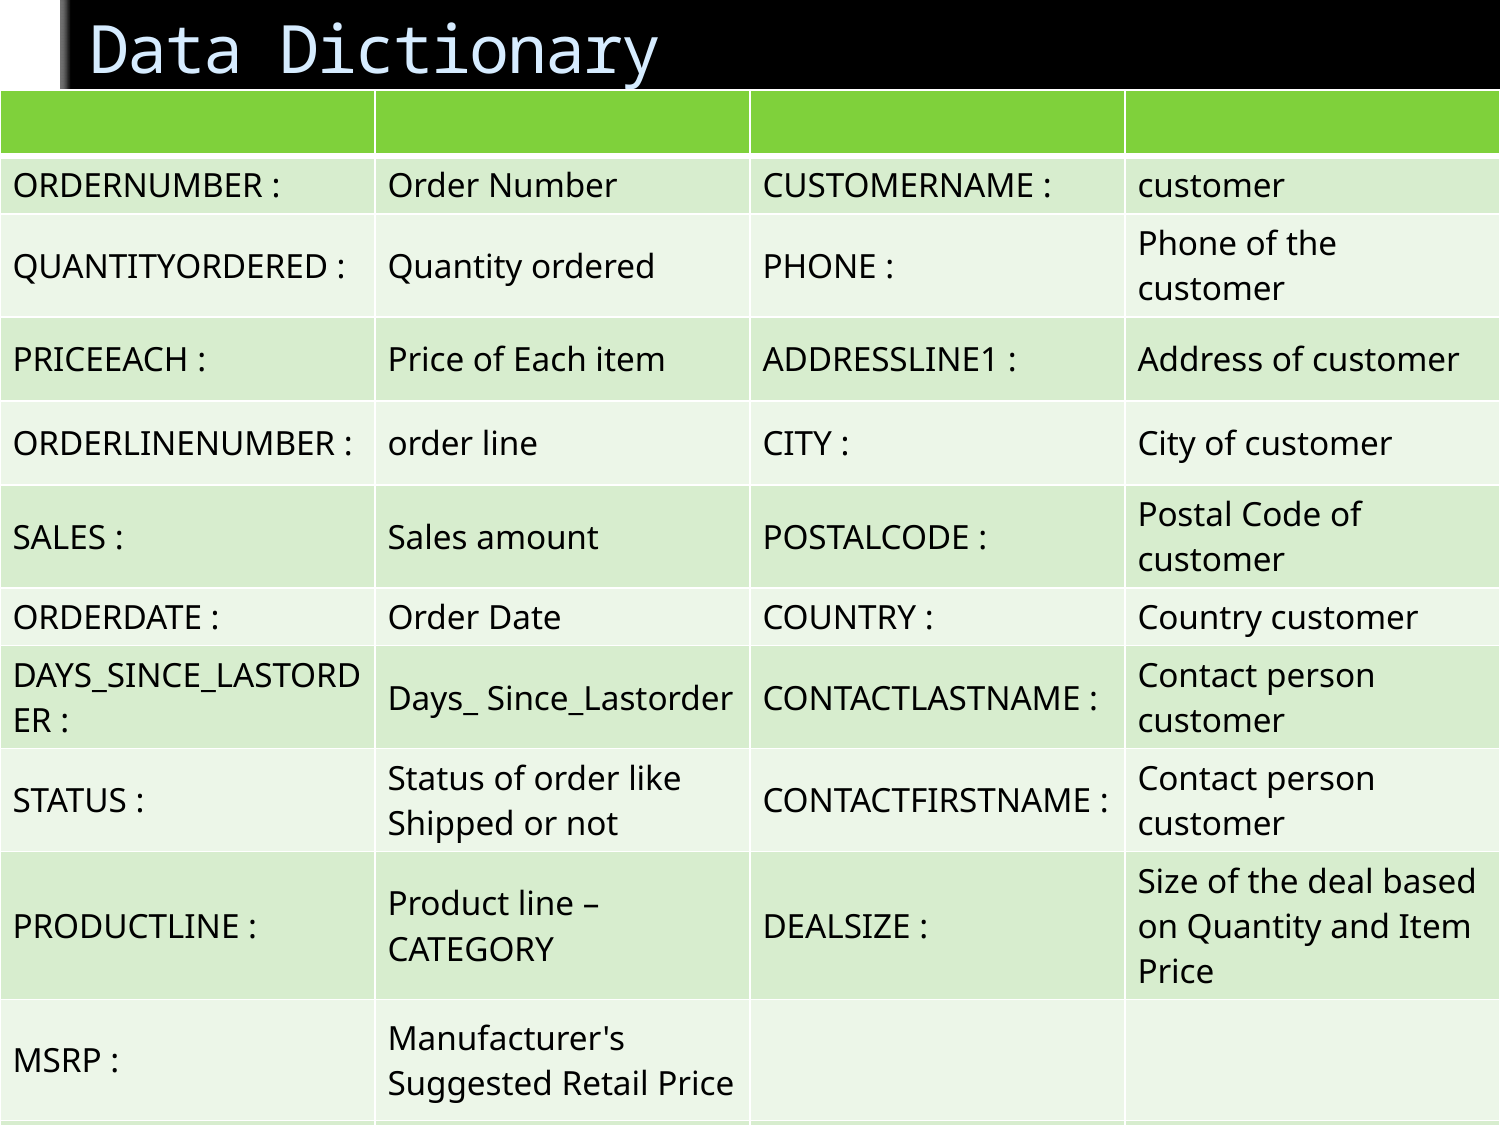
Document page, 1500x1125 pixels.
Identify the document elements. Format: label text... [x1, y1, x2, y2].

table_cell City of customer [1126, 402, 1499, 484]
table_cell CONTACTLASTNAME : [751, 646, 1124, 748]
table_cell customer [1126, 159, 1499, 213]
table_cell PRICEEACH : [1, 318, 374, 400]
table_cell Status of order like Shipped or not [376, 749, 749, 851]
table_cell QUANTITYORDERED : [1, 215, 374, 316]
table_cell ORDERNUMBER : [1, 159, 374, 213]
table_cell PRODUCTLINE : [1, 852, 374, 999]
title Data Dictionary [75, 0, 1425, 67]
table_cell MSRP : [1, 1000, 374, 1120]
table_cell COUNTRY : [751, 589, 1124, 645]
table_cell Contact person customer [1126, 646, 1499, 748]
table_cell DEALSIZE : [751, 852, 1124, 999]
table_cell CONTACTFIRSTNAME : [751, 749, 1124, 851]
table_cell ADDRESSLINE1 : [751, 318, 1124, 400]
table_cell Contact person customer [1126, 749, 1499, 851]
table_cell PHONE : [751, 215, 1124, 316]
table_cell order line [376, 402, 749, 484]
table_cell Country customer [1126, 589, 1499, 645]
table_cell Order Number [376, 159, 749, 213]
table_cell Order Date [376, 589, 749, 645]
table_header [751, 91, 1124, 153]
table_cell PRODUCTCODE : [1, 1121, 374, 1125]
table_cell Code of Product [376, 1121, 749, 1125]
table_cell STATUS : [1, 749, 374, 851]
table_cell SALES : [1, 486, 374, 587]
table_cell POSTALCODE : [751, 486, 1124, 587]
table_cell DAYS_SINCE_LASTORDER : [1, 646, 374, 748]
table_header [376, 91, 749, 153]
table_cell Size of the deal based on Quantity and Item Price [1126, 852, 1499, 999]
table_cell [1126, 1121, 1499, 1125]
table_cell ORDERDATE : [1, 589, 374, 645]
table_header [1, 91, 374, 153]
table_cell CUSTOMERNAME : [751, 159, 1124, 213]
table_cell [1126, 1000, 1499, 1120]
table_cell ORDERLINENUMBER : [1, 402, 374, 484]
table_header [1126, 91, 1499, 153]
table_cell [751, 1121, 1124, 1125]
table_cell Phone of the customer [1126, 215, 1499, 316]
table_cell Days_ Since_Lastorder [376, 646, 749, 748]
table_cell Address of customer [1126, 318, 1499, 400]
table_cell Sales amount [376, 486, 749, 587]
table_cell CITY : [751, 402, 1124, 484]
table_cell Price of Each item [376, 318, 749, 400]
table_cell [751, 1000, 1124, 1120]
table_cell Product line – CATEGORY [376, 852, 749, 999]
table_cell Quantity ordered [376, 215, 749, 316]
table_cell Postal Code of customer [1126, 486, 1499, 587]
table_cell Manufacturer's Suggested Retail Price [376, 1000, 749, 1120]
